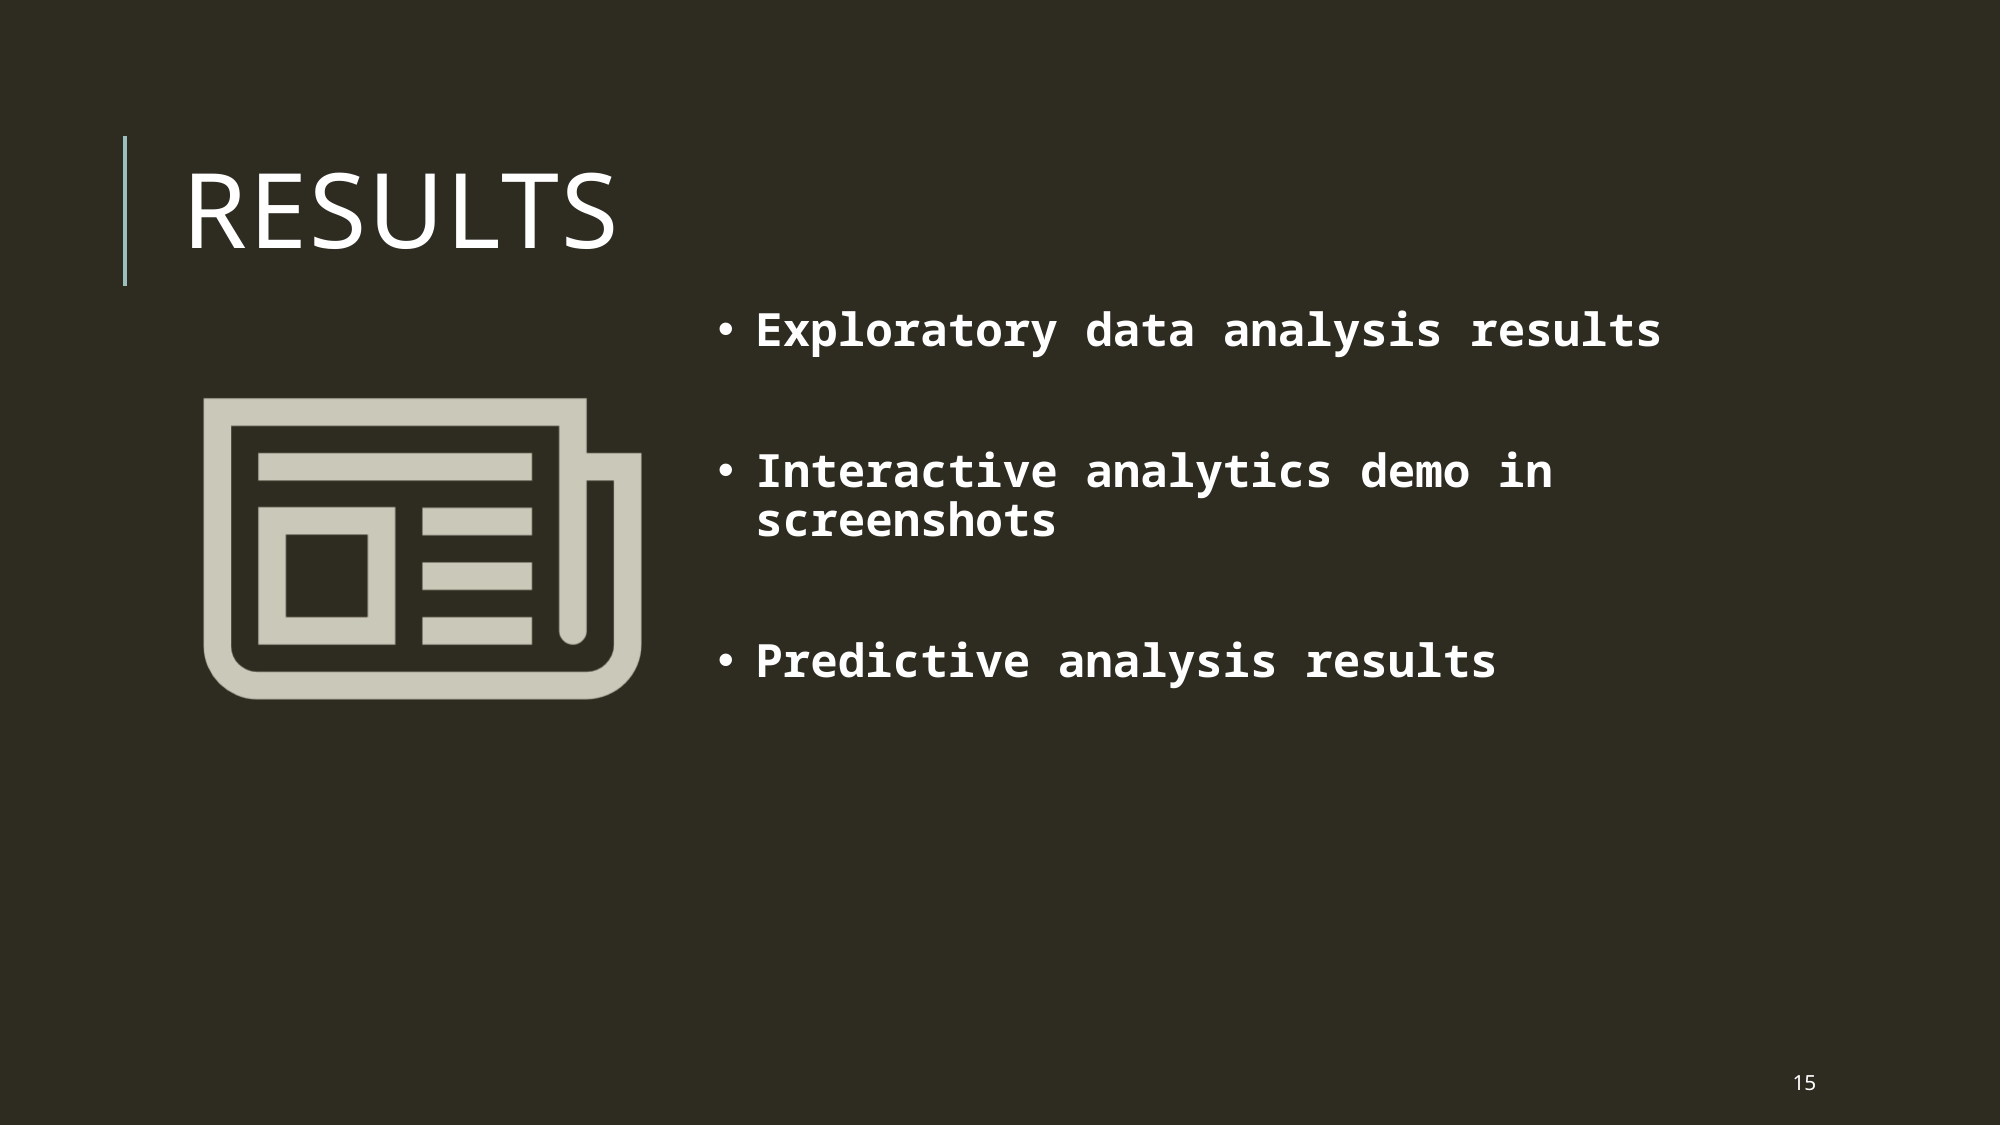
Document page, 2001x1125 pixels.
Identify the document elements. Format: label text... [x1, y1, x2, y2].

title Results [168, 96, 1763, 342]
picture [160, 300, 685, 825]
text_box Exploratory data analysis results Interactive analytics demo in screenshots Predictive analysis results [702, 299, 1863, 1014]
slide_number 15 [1777, 1061, 1938, 1107]
